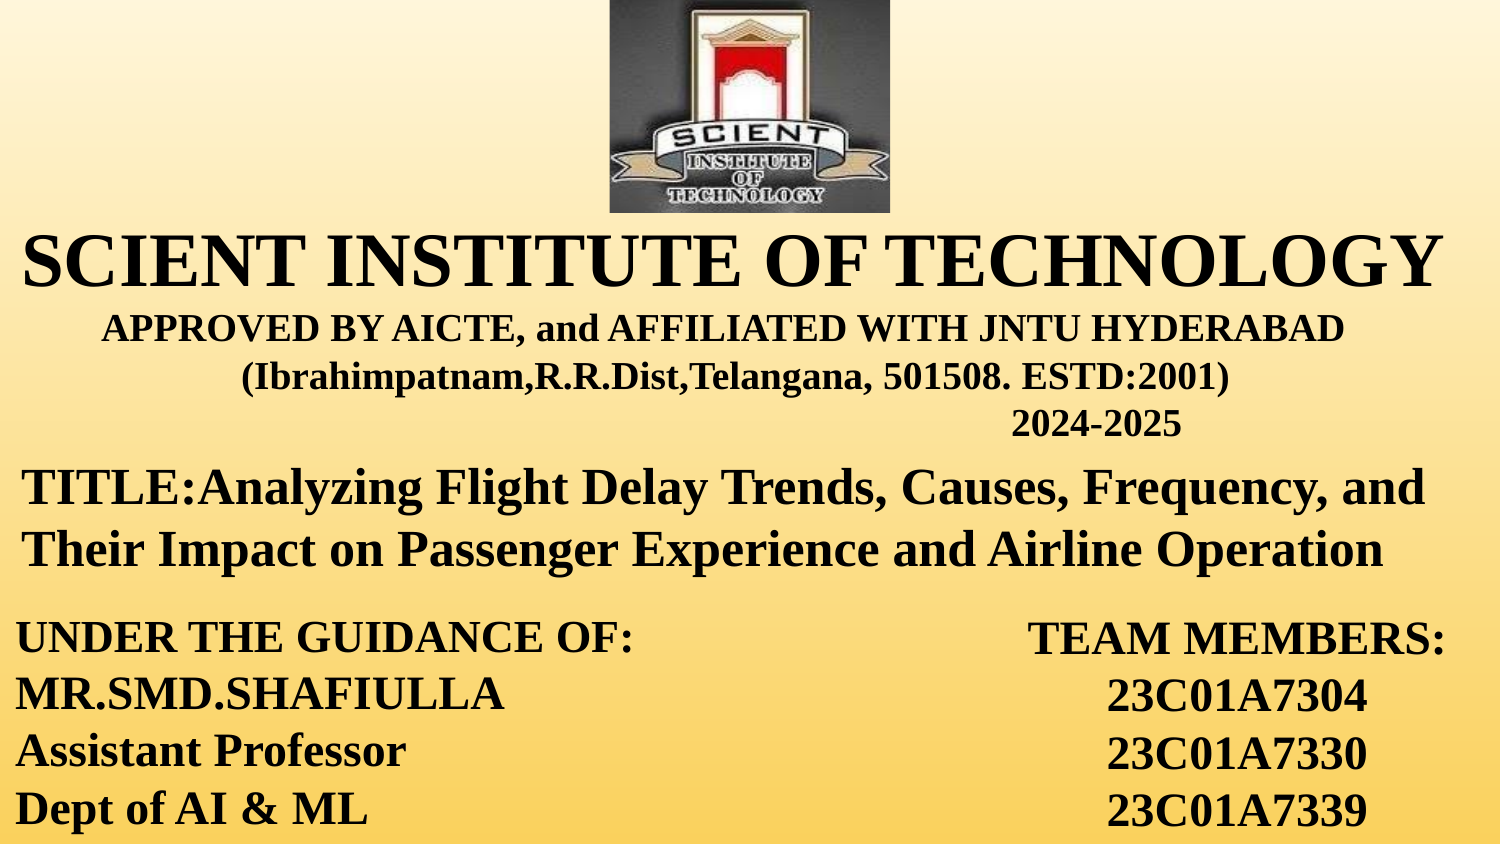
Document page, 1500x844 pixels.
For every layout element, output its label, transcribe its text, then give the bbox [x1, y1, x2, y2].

text_box SCIENT INSTITUTE OF TECHNOLOGY APPROVED BY AICTE, and AFFILIATED WITH JNTU HYDERABAD (Ibrahimpatnam,R.R.Dist,Telangana, 501508. ESTD:2001) 2024-2025 [6, 194, 1494, 437]
picture [609, 0, 891, 213]
text_box TITLE:Analyzing Flight Delay Trends, Causes, Frequency, and Their Impact on Passenger Experience and Airline Operation [6, 437, 1500, 568]
text_box TEAM MEMBERS: 23C01A7304 23C01A7330 23C01A7339 [974, 591, 1500, 844]
text_box UNDER THE GUIDANCE OF: MR.SMD.SHAFIULLA Assistant Professor Dept of AI & ML [0, 591, 731, 844]
